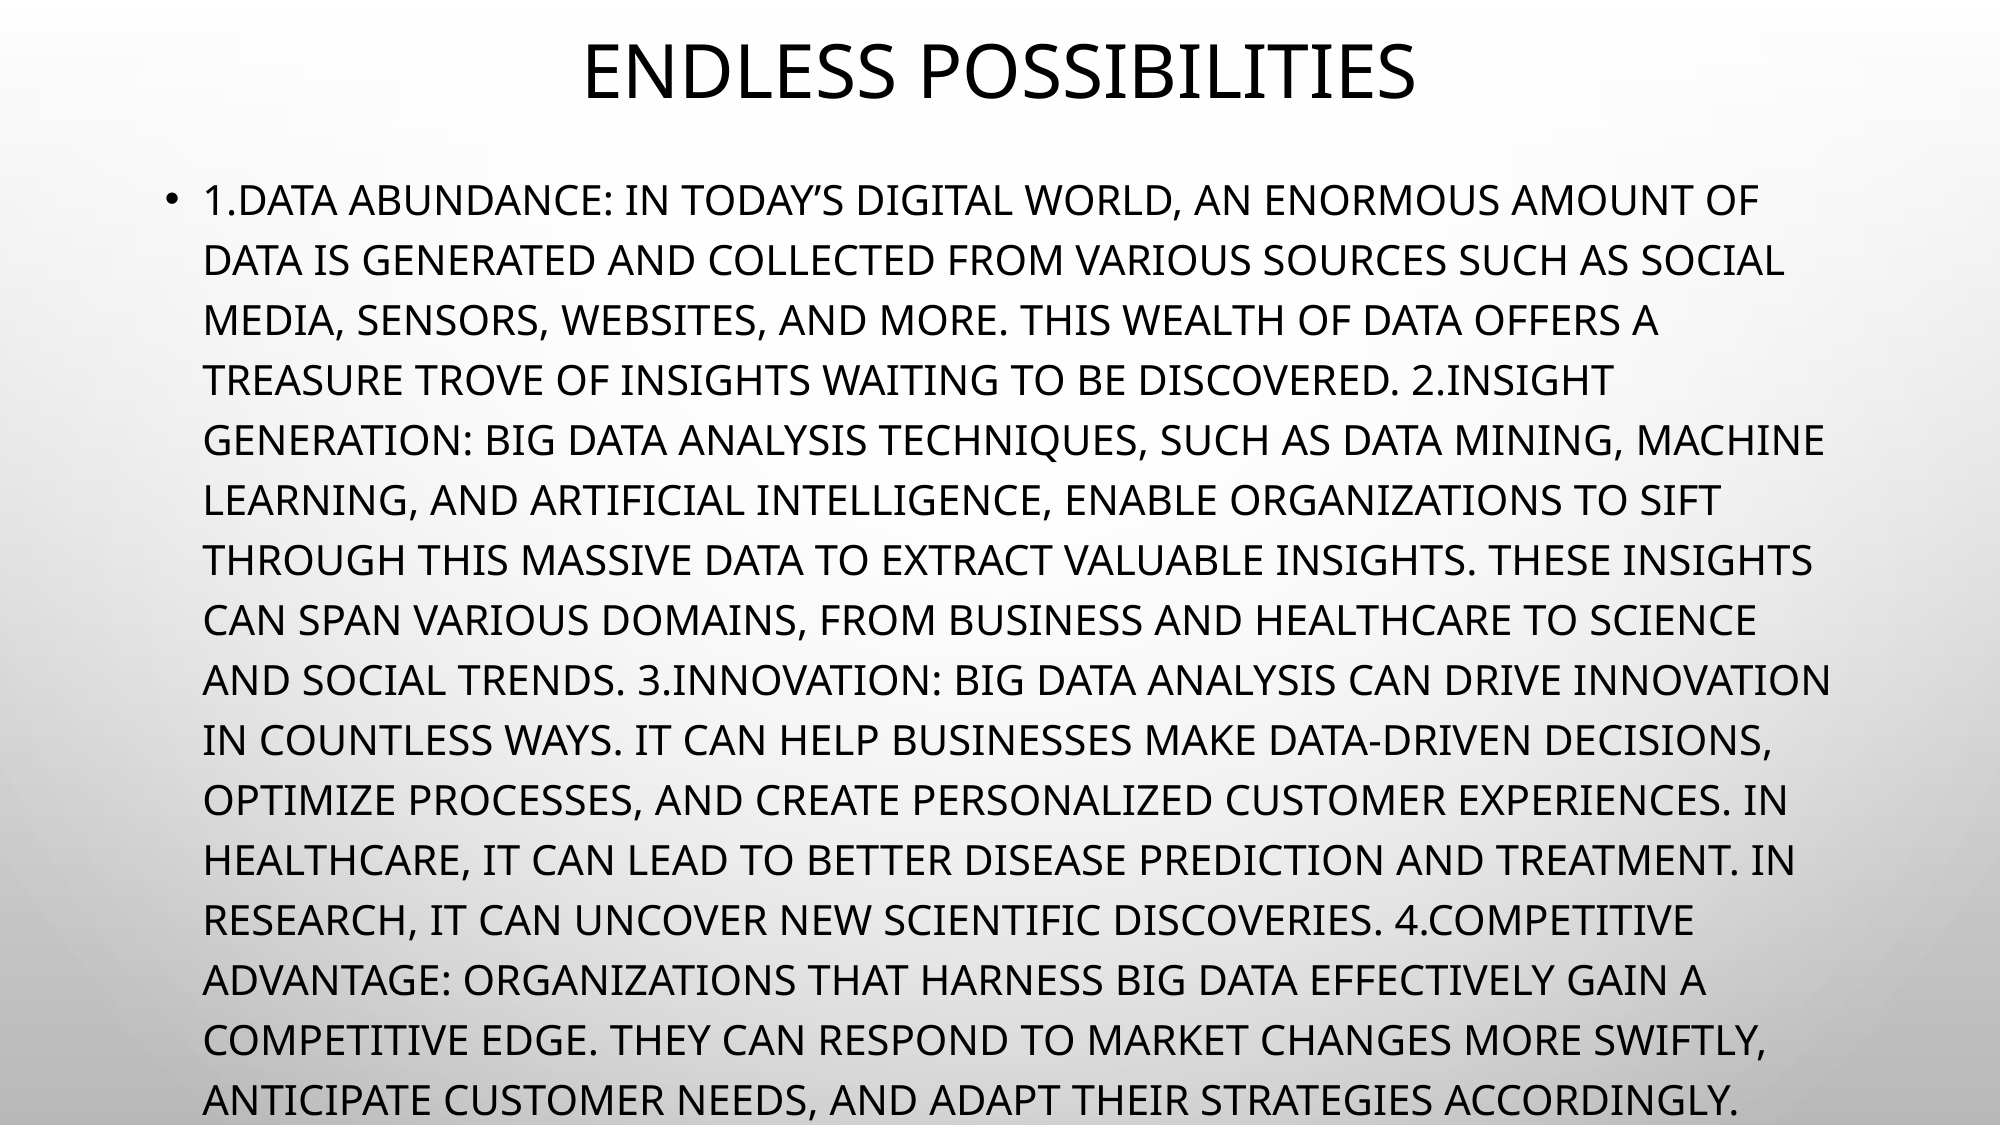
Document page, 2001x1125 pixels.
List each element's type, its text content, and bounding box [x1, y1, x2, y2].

picture [0, 0, 2000, 1125]
title Endless Possibilities [149, 26, 1850, 124]
list 1.Data Abundance: In today’s digital world, an enormous amount of data is generated and collected from various sources such as social media, sensors, websites, and more. This wealth of data offers a treasure trove of insights waiting to be discovered. 2.Insight Generation: Big data analysis techniques, such as data mining, machine learning, and artificial intelligence, enable organizations to sift through this massive data to extract valuable insights. These insights can span various domains, from business and healthcare to science and social trends. 3.Innovation: Big data analysis can drive innovation in countless ways. It can help businesses make data-driven decisions, optimize processes, and create personalized customer experiences. In healthcare, it can lead to better disease prediction and treatment. In research, it can uncover new scientific discoveries. 4.Competitive Advantage: Organizations that harness big data effectively gain a competitive edge. They can respond to market changes more swiftly, anticipate customer needs, and adapt their strategies accordingly. 5.Improved Decision-Making: Big data analytics empowers decision-makers with more accurate and relevant information. This leads to better-informed choices in areas such as marketing, finance, and logistics. 6.Societal Impact: Beyond business, big data can have a profound societal impact by helping to address complex challenges like climate change, traffic management, and public health. It can provide insights into patterns and trends that were previously invisible. 7.Uncharted Territories: As technology advances, the potential of big data analysis continues to expand. It has the capacity to uncover insights and opportunities that were previously unimaginable, leading to advancements in various fields. [149, 156, 1850, 1048]
